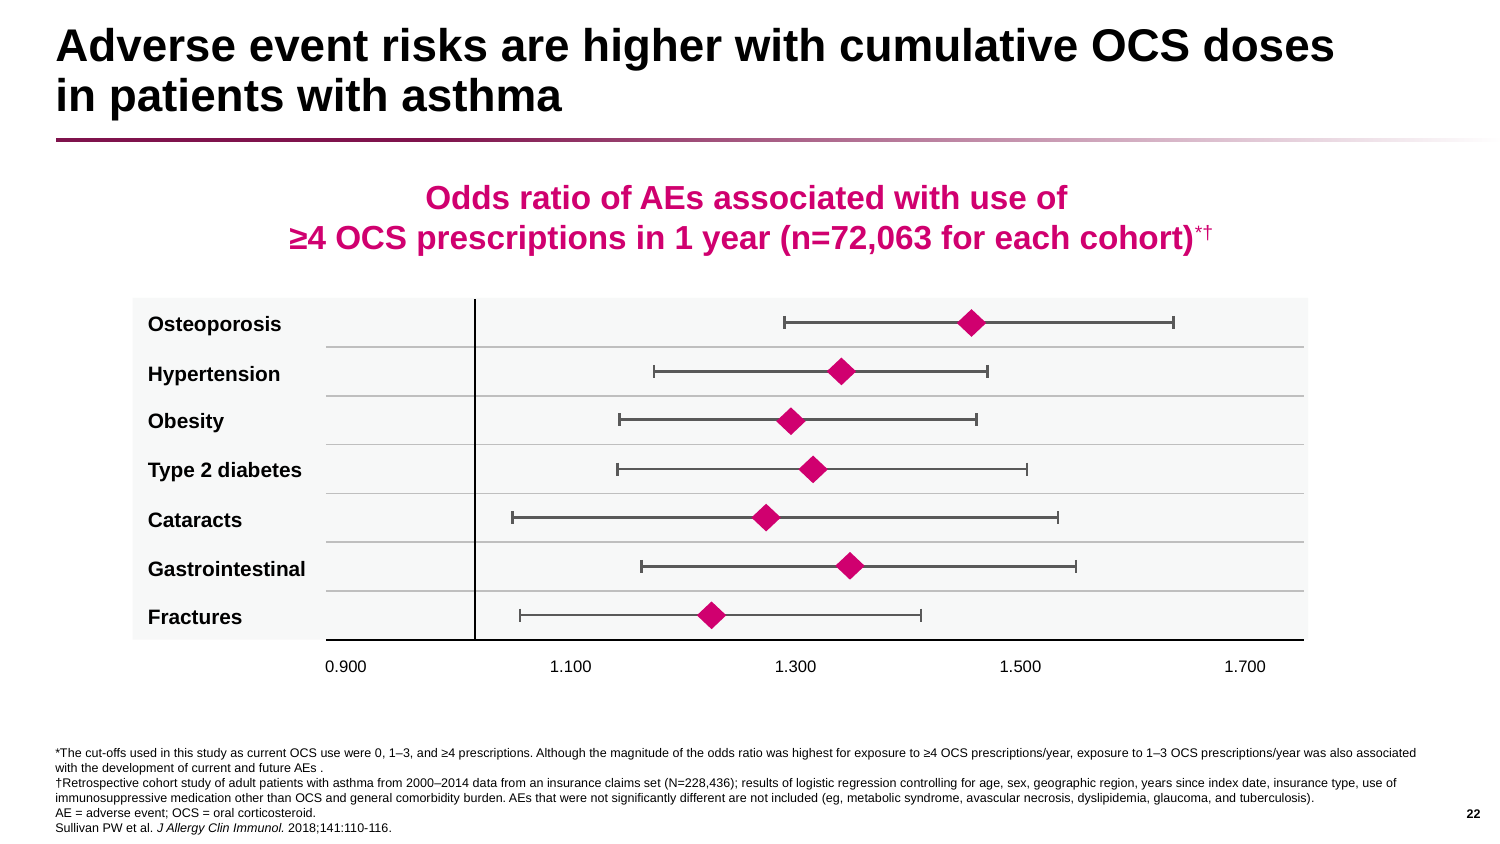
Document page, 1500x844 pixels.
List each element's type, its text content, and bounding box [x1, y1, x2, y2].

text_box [132, 297, 1368, 676]
list *The cut-offs used in this study as current OCS use were 0, 1–3, and ≥4 prescriptions. Although the magnitude of the odds ratio was highest for exposure to ≥4 OCS prescriptions/year, exposure to 1–3 OCS prescriptions/year was also associated with the development of current and future AEs . †Retrospective cohort study of adult patients with asthma from 2000–2014 data from an insurance claims set (N=228,436); results of logistic regression controlling for age, sex, geographic region, years since index date, insurance type, use of immunosuppressive medication other than OCS and general comorbidity burden. AEs that were not significantly different are not included (eg, metabolic syndrome, avascular necrosis, dyslipidemia, glaucoma, and tuberculosis). AE = adverse event; OCS = oral corticosteroid. Sullivan PW et al. J Allergy Clin Immunol. 2018;141:110-116. [40, 717, 1452, 843]
slide_number 22 [1451, 791, 1500, 837]
text_box Odds ratio of AEs associated with use of ≥4 OCS prescriptions in 1 year (n=72,063 for each cohort)*† [196, 168, 1307, 291]
title Adverse event risks are higher with cumulative OCS doses in patients with asthma [40, 30, 1471, 129]
